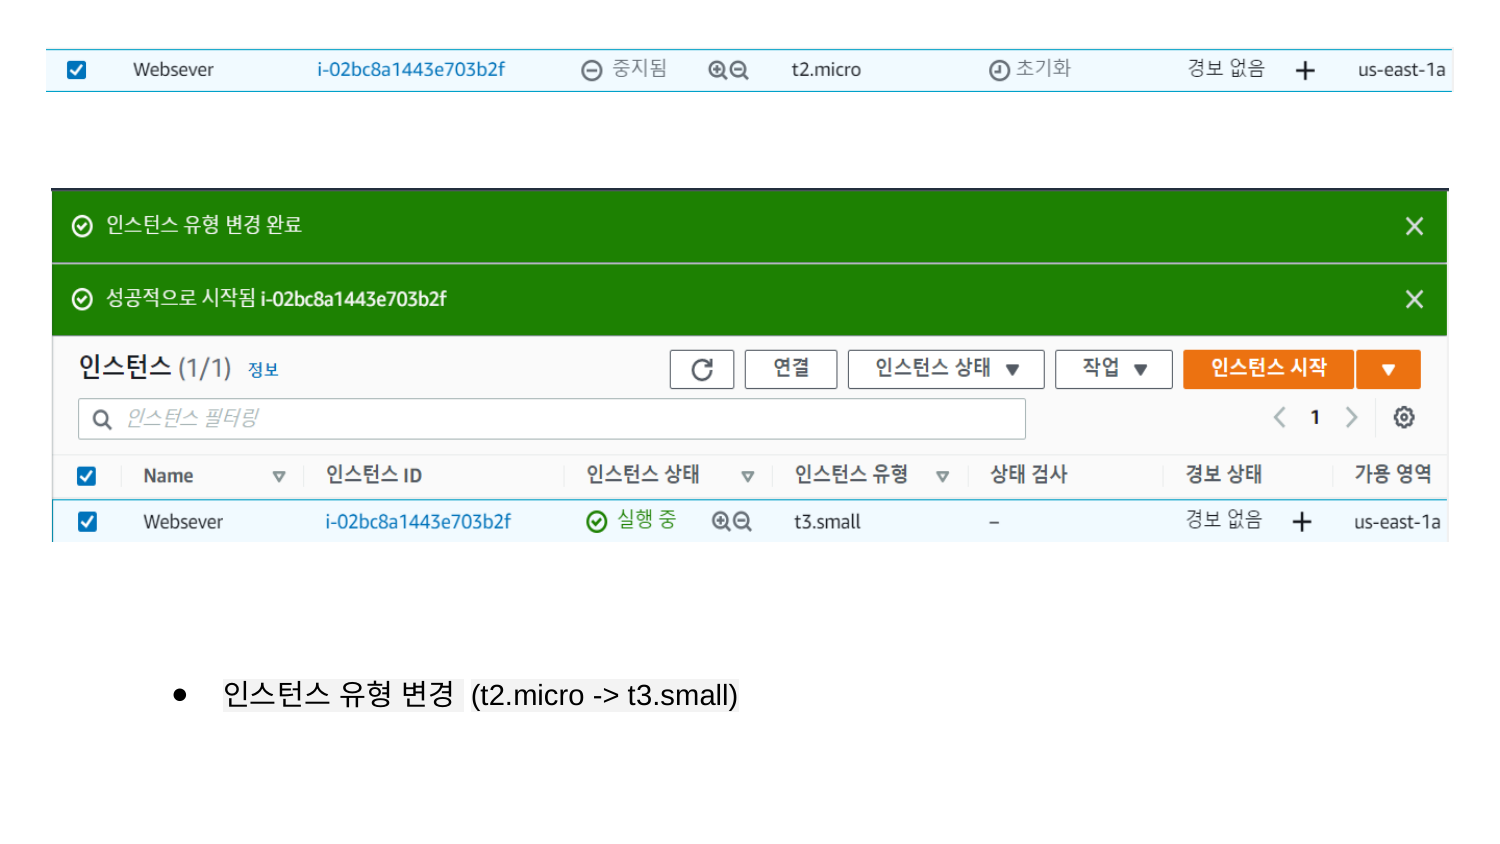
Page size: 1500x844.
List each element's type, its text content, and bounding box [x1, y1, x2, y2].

picture [45, 46, 1455, 92]
picture [50, 188, 1450, 542]
text_box 인스턴스 유형 변경 (t2.micro -> t3.small) [133, 660, 869, 726]
